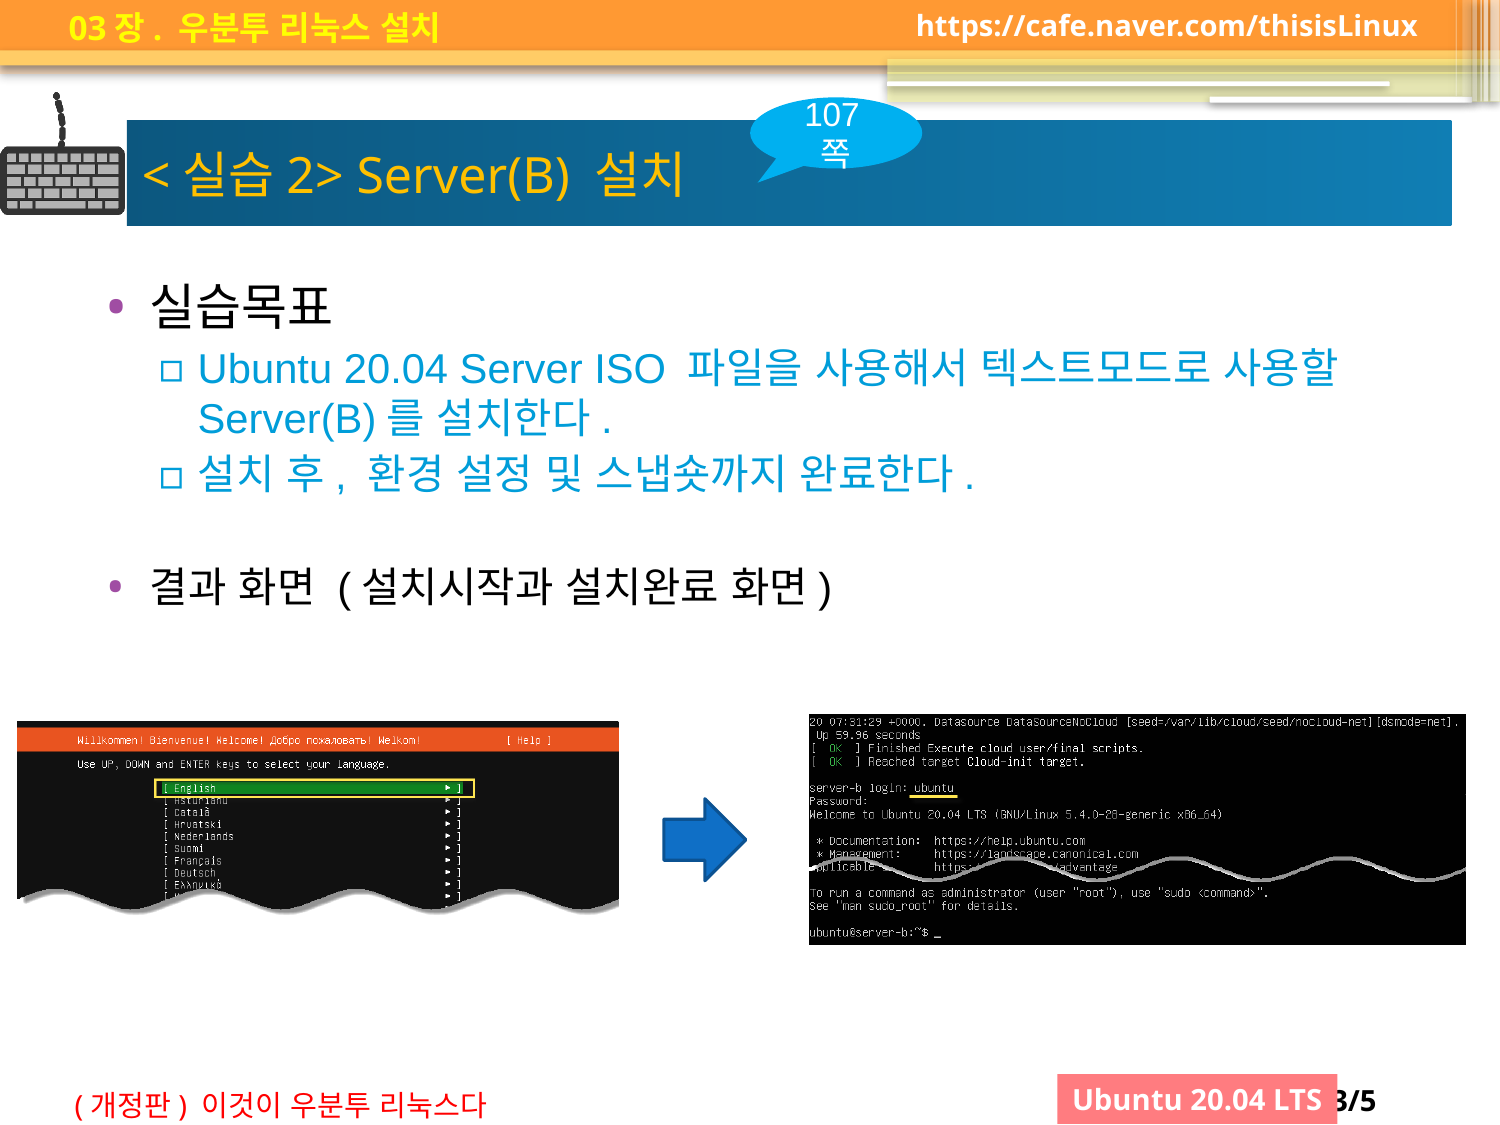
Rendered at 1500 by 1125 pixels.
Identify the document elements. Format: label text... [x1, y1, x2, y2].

text_box <실습2> Server(B) 설치 [126, 120, 1452, 226]
picture [17, 720, 620, 919]
picture [808, 714, 1466, 946]
picture [0, 92, 125, 215]
text_box 107쪽 [748, 95, 924, 185]
text_box 실습목표 Ubuntu 20.04 Server ISO 파일을 사용해서 텍스트모드로 사용할 Server(B)를 설치한다. 설치 후, 환경 설정 및 스냅숏까지 완료한다. 결과 화면 (설치시작과 설치완료 화면) [74, 267, 1425, 705]
text_box [662, 797, 747, 883]
